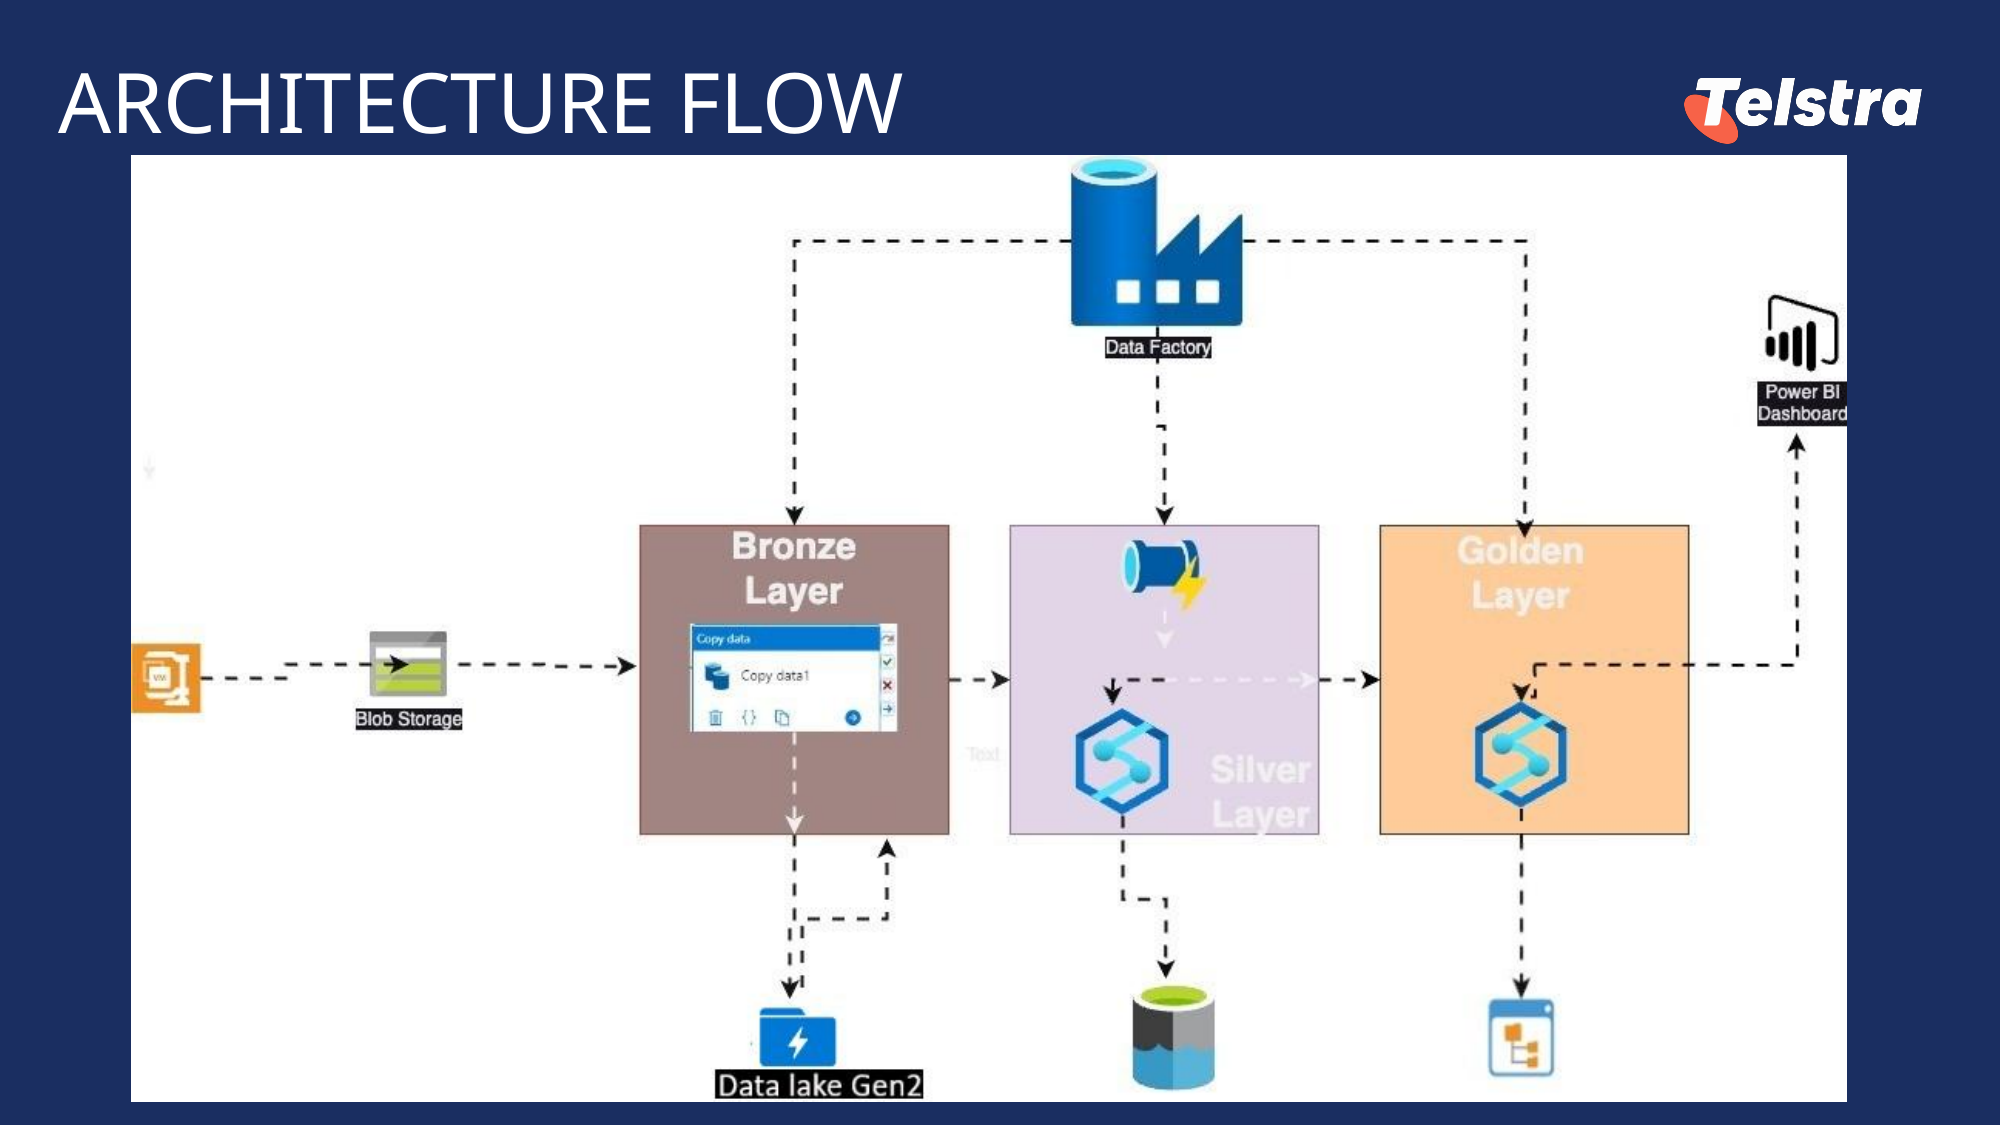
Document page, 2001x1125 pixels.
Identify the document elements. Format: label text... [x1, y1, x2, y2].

picture [131, 155, 1847, 1102]
picture [1684, 78, 1922, 144]
text_box ARCHITECTURE FLOW [43, 43, 1044, 158]
